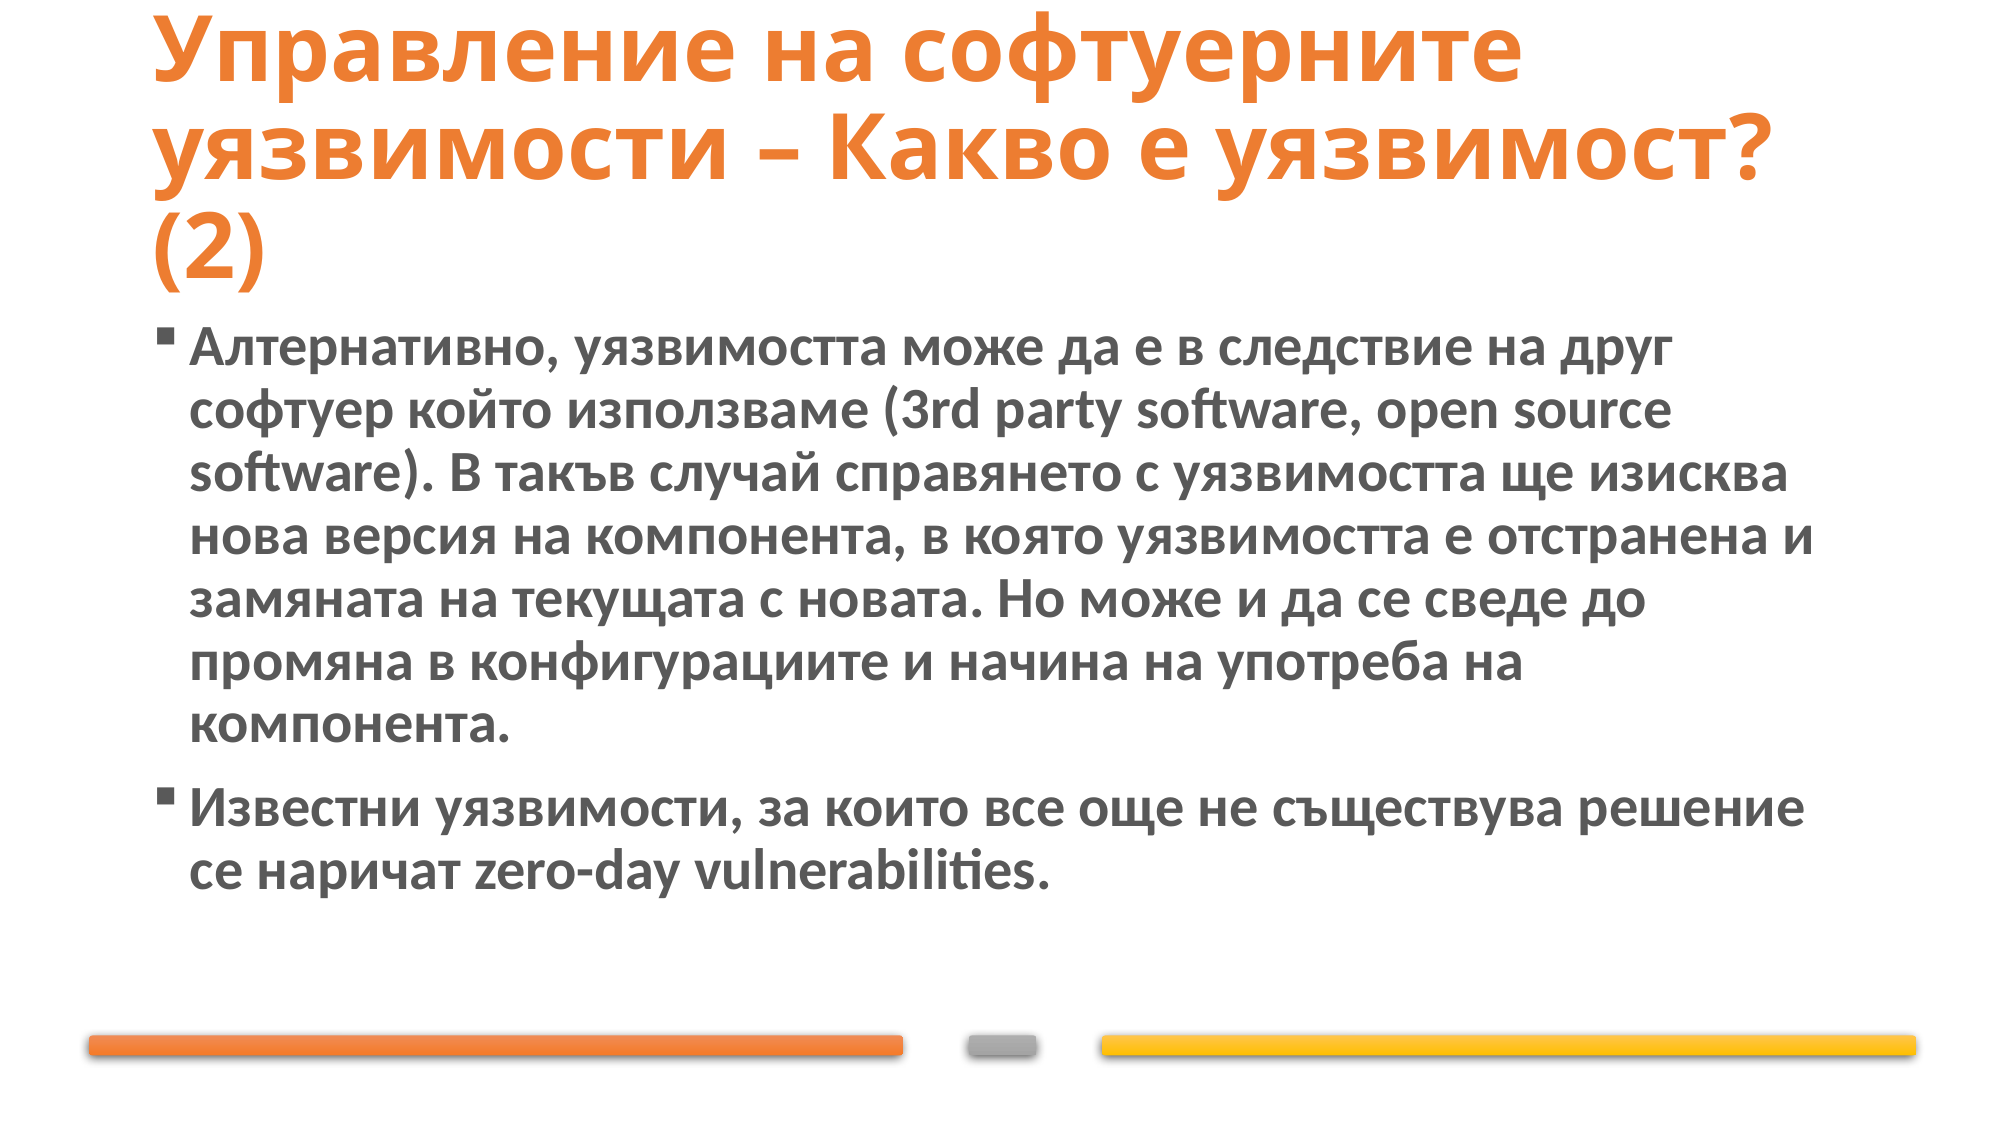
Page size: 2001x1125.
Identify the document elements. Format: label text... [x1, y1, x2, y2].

list Алтернативно, уязвимостта може да е в следствие на друг софтуер който използваме (3rd party software, open source software). В такъв случай справянето с уязвимостта ще изисква нова версия на компонента, в която уязвимостта е отстранена и замяната на текущата с новата. Но може и да се сведе до промяна в конфигурациите и начина на употреба на компонента. Известни уязвимости, за които все още не съществува решение се наричат zero-day vulnerabilities. [137, 307, 1863, 1014]
title Управление на софтуерните уязвимости – Какво е уязвимост? (2) [137, 41, 1863, 259]
